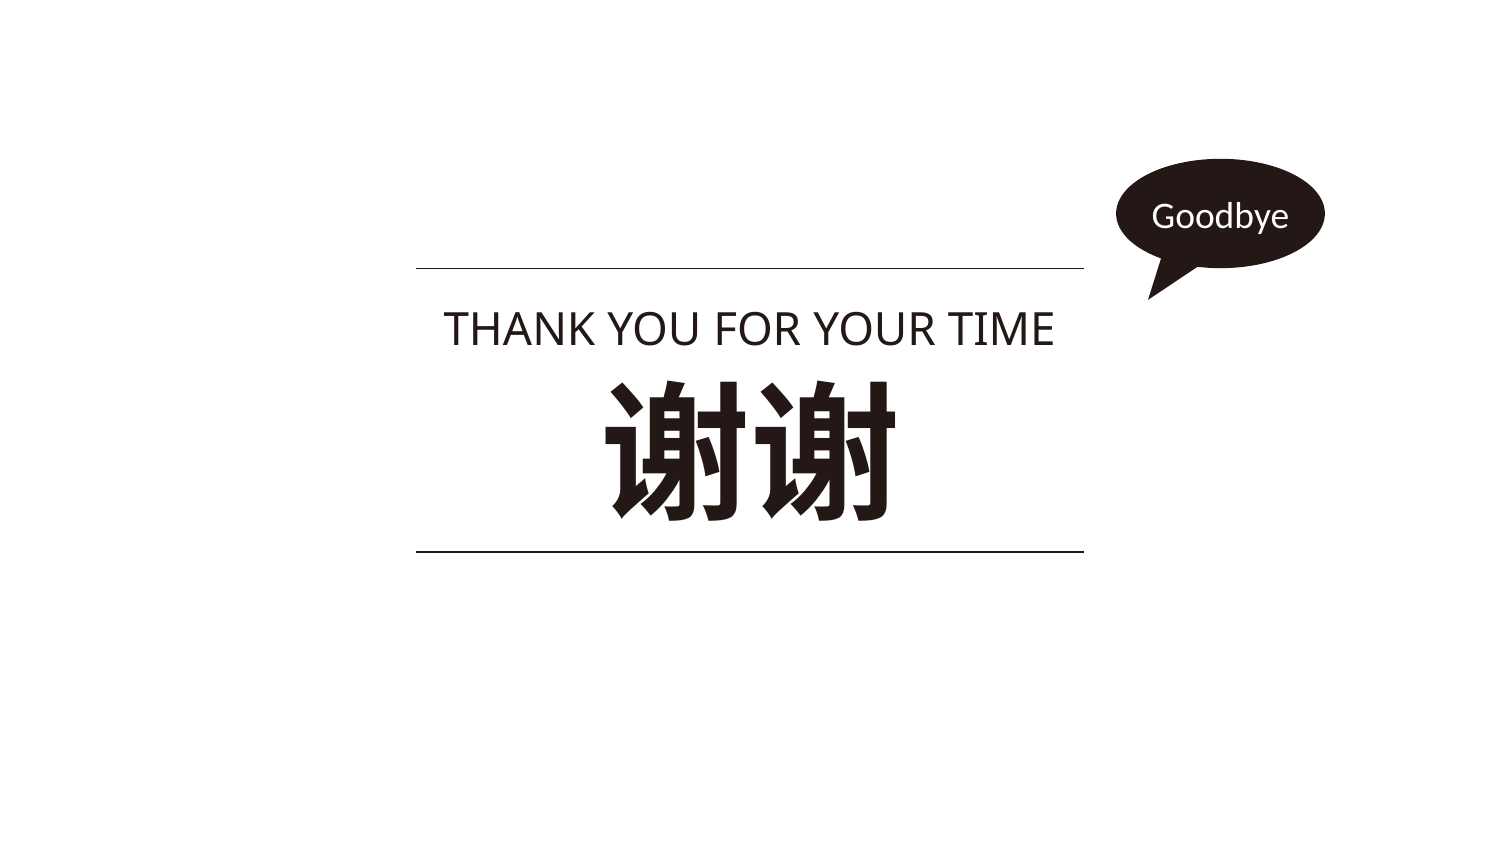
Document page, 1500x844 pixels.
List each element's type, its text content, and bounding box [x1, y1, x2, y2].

text_box THANK YOU FOR YOUR TIME [403, 291, 1097, 362]
text_box Goodbye [1136, 183, 1305, 243]
text_box 谢谢 [585, 350, 915, 546]
text_box [1113, 156, 1327, 302]
